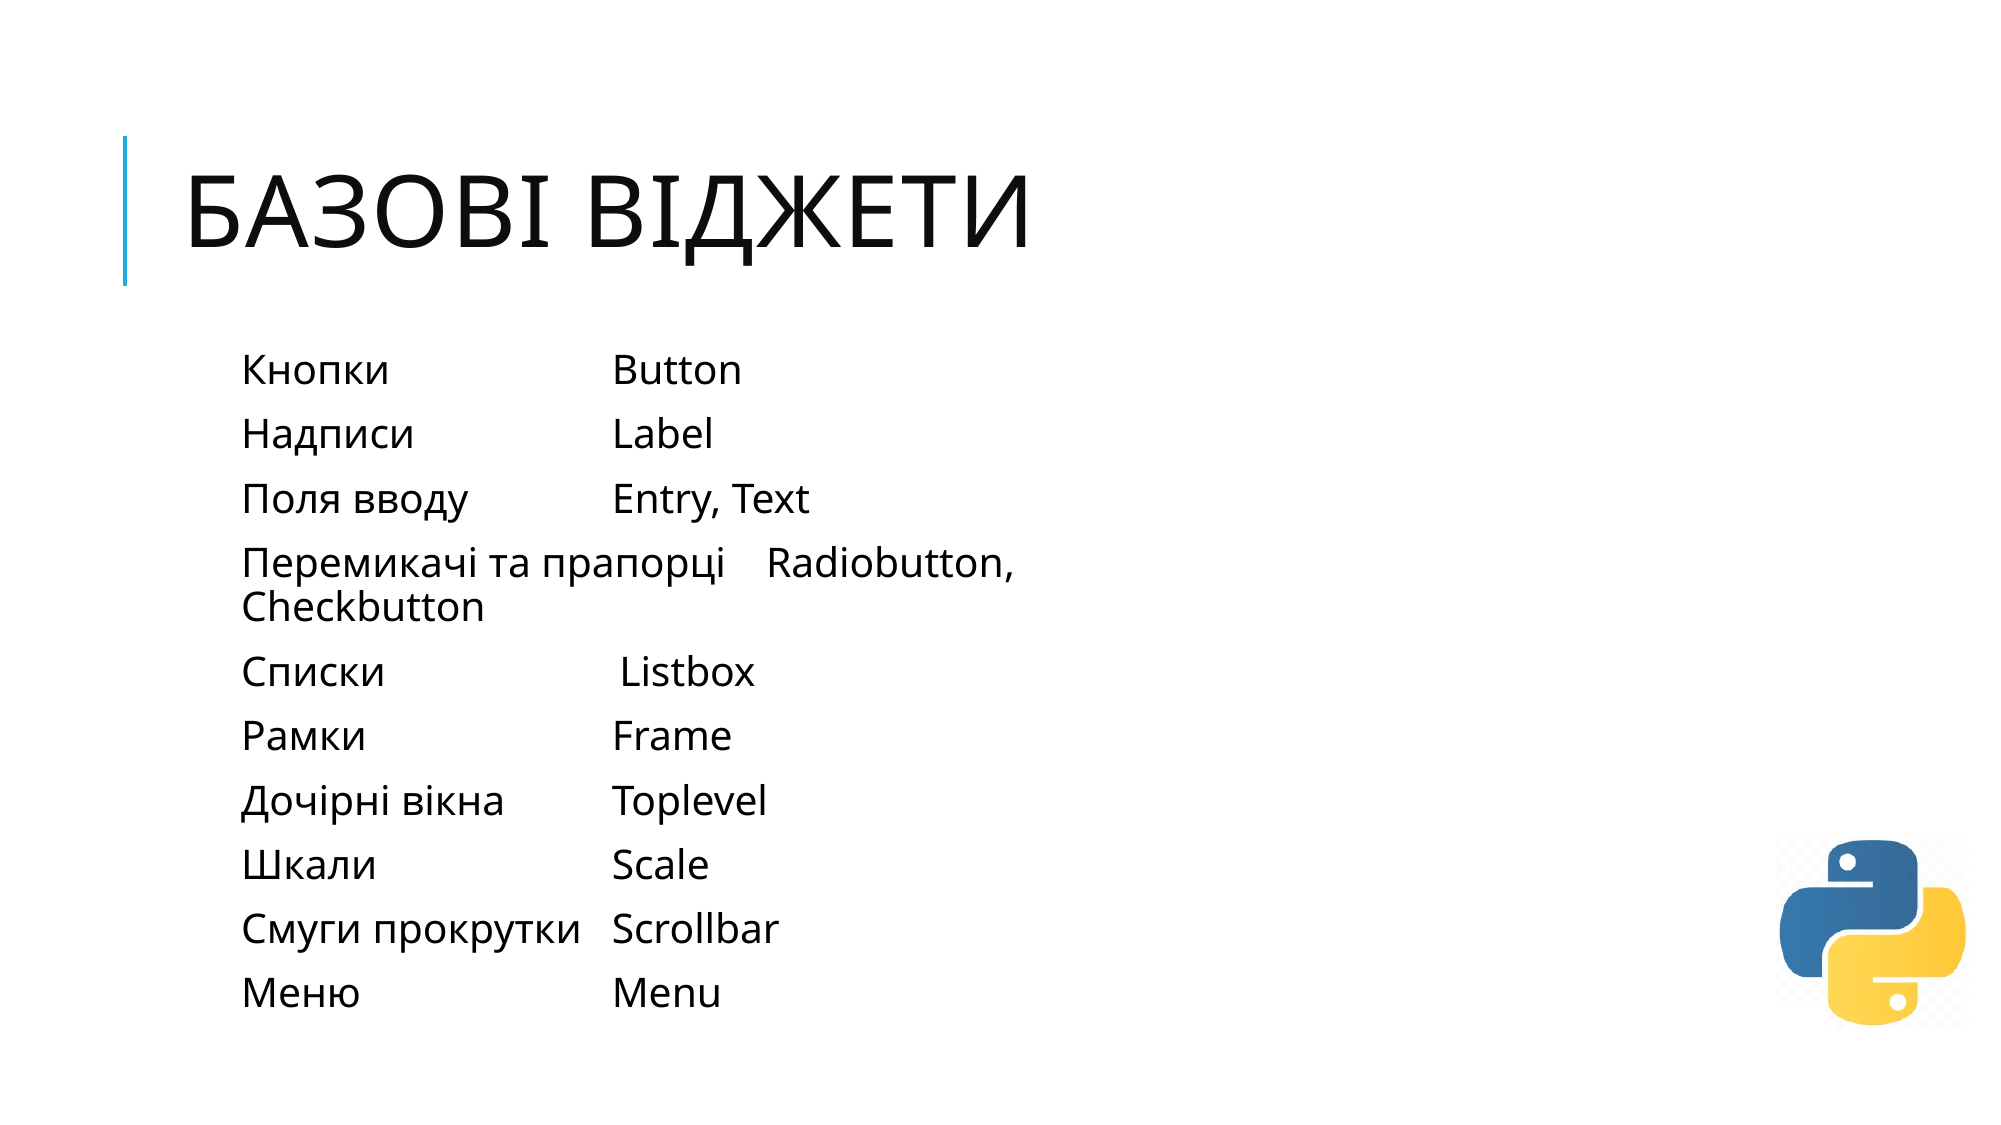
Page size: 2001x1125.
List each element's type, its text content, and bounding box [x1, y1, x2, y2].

picture [1776, 837, 1969, 1029]
title Базові віджети [168, 96, 1763, 342]
list Кнопки Button Надписи Label Поля вводу Entry, Text Перемикачі та прапорці Radiobutton, Checkbutton Списки Listbox Рамки Frame Дочірні вікна Toplevel Шкали Scale Смуги прокрутки Scrollbar Меню Menu [220, 341, 1230, 1029]
